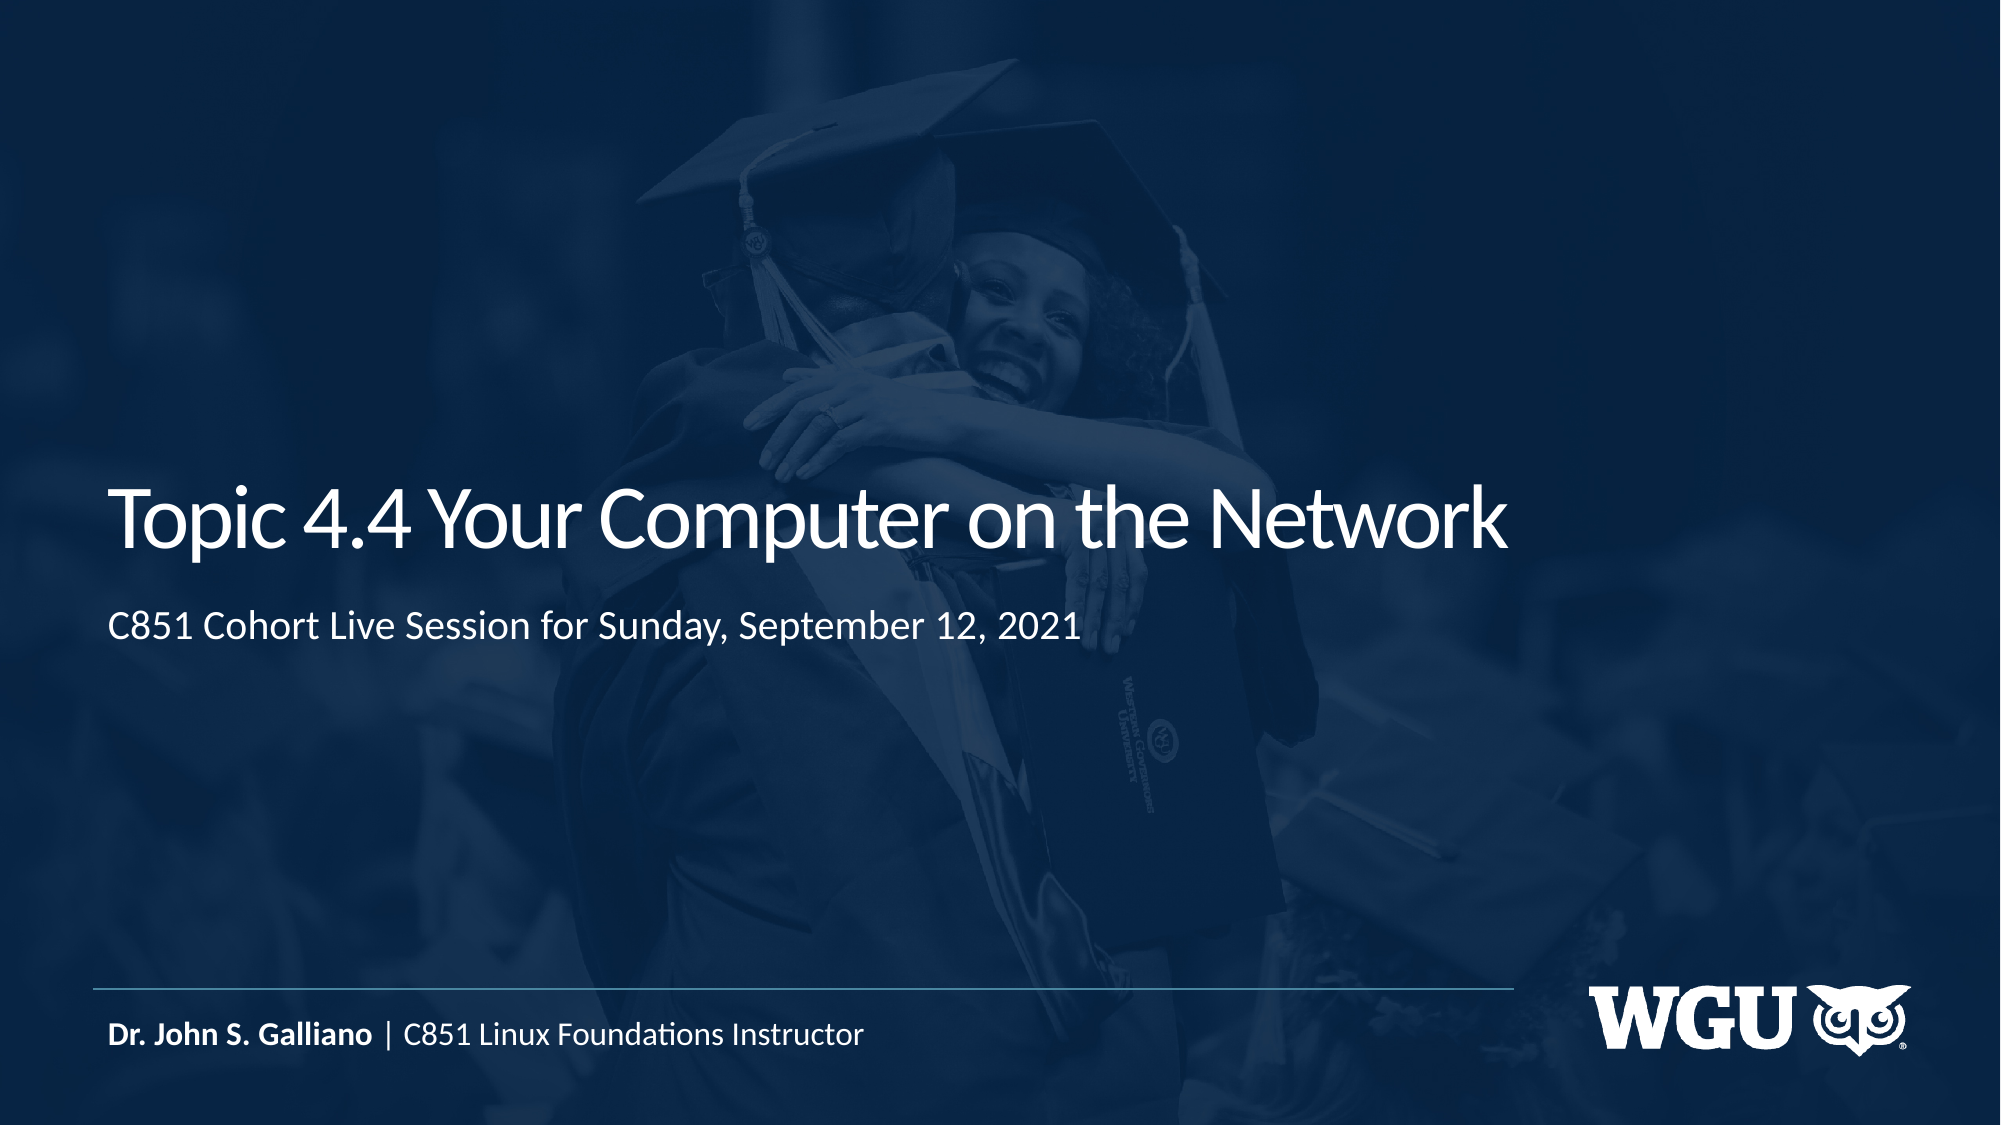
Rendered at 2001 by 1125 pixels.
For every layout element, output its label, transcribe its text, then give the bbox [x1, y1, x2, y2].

subtitle C851 Cohort Live Session for Sunday, September 12, 2021 [93, 590, 1594, 863]
picture [0, 0, 2001, 1125]
title Topic 4.4 Your Computer on the Network [93, 184, 1875, 576]
list Dr. John S. Galliano | C851 Linux Foundations Instructor [93, 1002, 1514, 1067]
